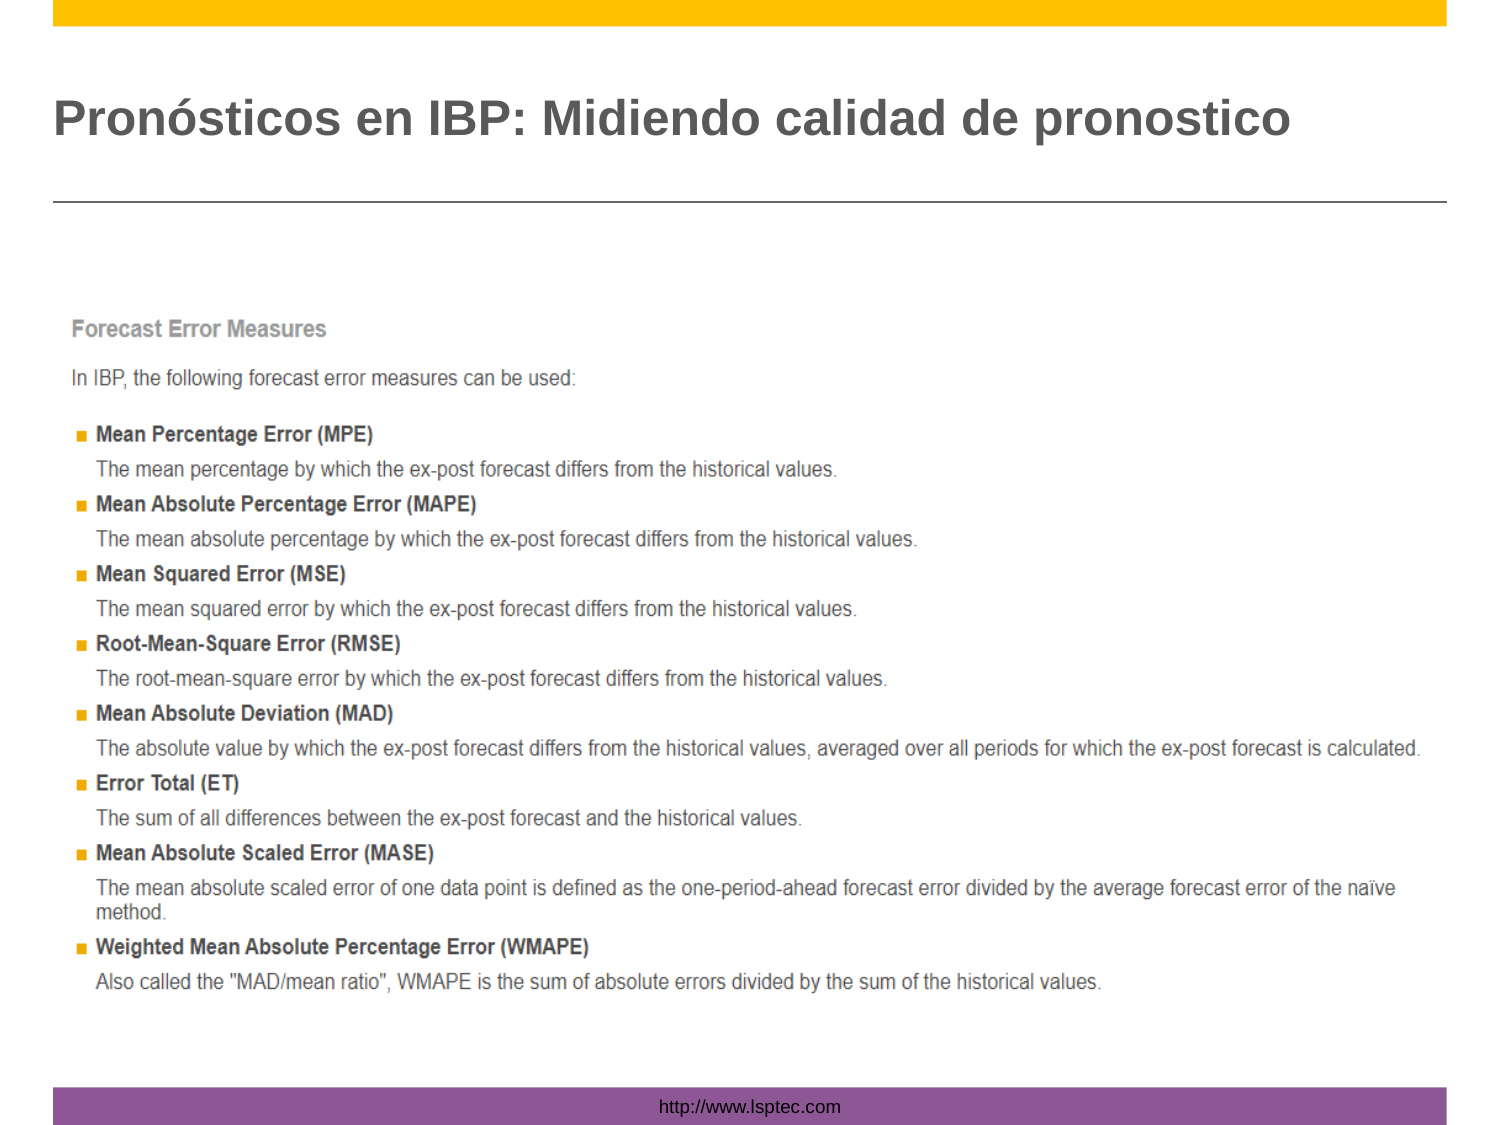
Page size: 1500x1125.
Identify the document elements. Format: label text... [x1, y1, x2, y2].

title Pronósticos en IBP: Midiendo calidad de pronostico [53, 53, 1447, 178]
picture [66, 309, 1448, 1001]
